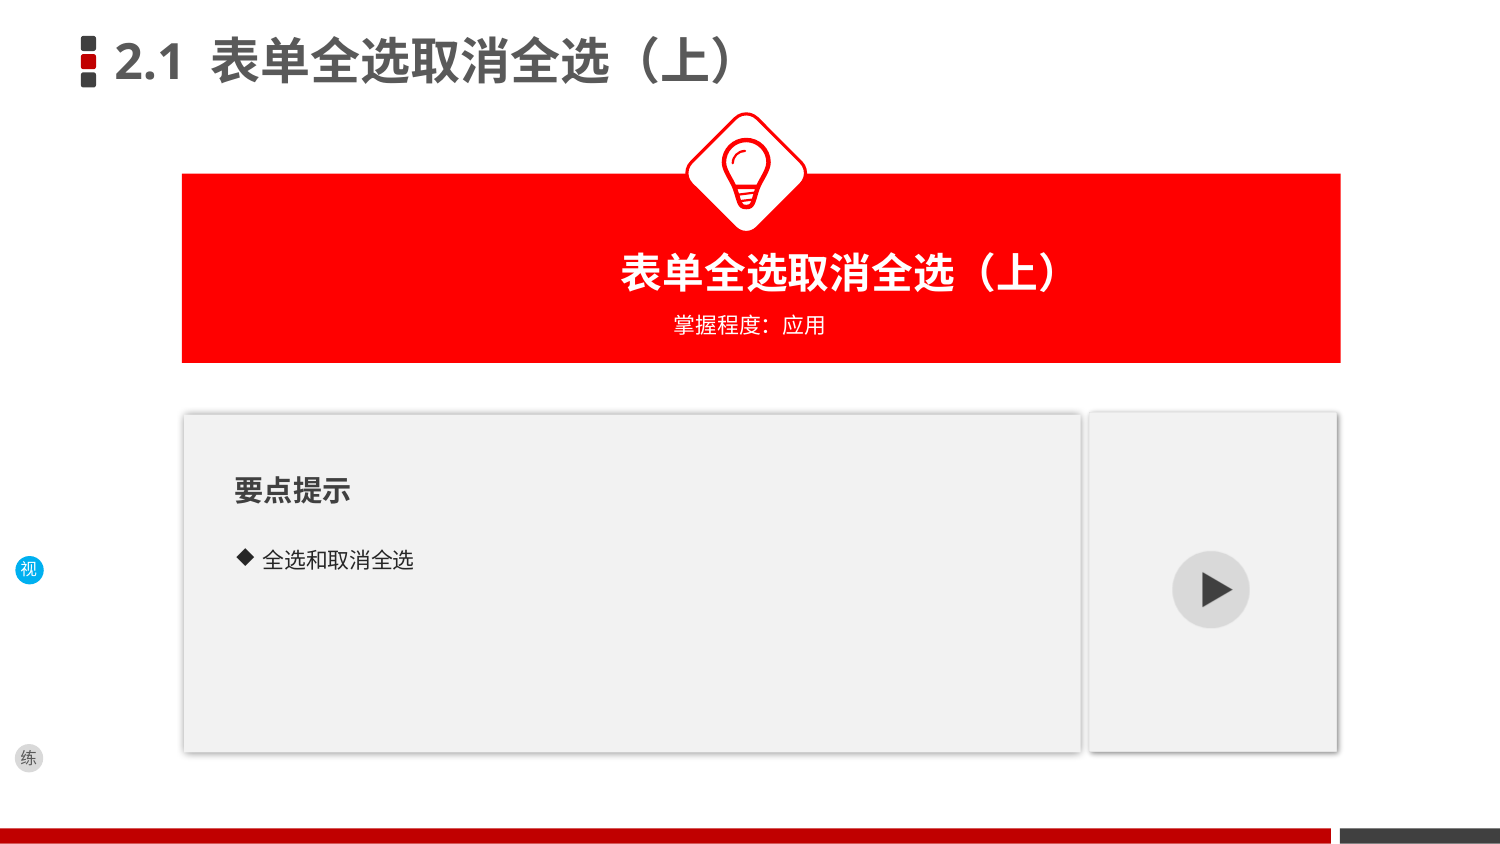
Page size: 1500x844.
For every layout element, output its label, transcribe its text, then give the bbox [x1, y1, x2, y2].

text_box 2.1 表单全选取消全选（上） [103, 0, 987, 130]
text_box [721, 137, 771, 210]
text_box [5, 740, 54, 776]
text_box [180, 172, 1343, 365]
text_box [684, 130, 808, 235]
text_box [182, 412, 1077, 755]
text_box 掌握程度：应用 [496, 304, 1004, 346]
picture [1082, 405, 1348, 762]
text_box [5, 551, 54, 588]
text_box 表单全选取消全选（上） [537, 239, 1164, 304]
text_box 要点提示 [219, 465, 797, 515]
text_box 全选和取消全选 [219, 526, 786, 581]
